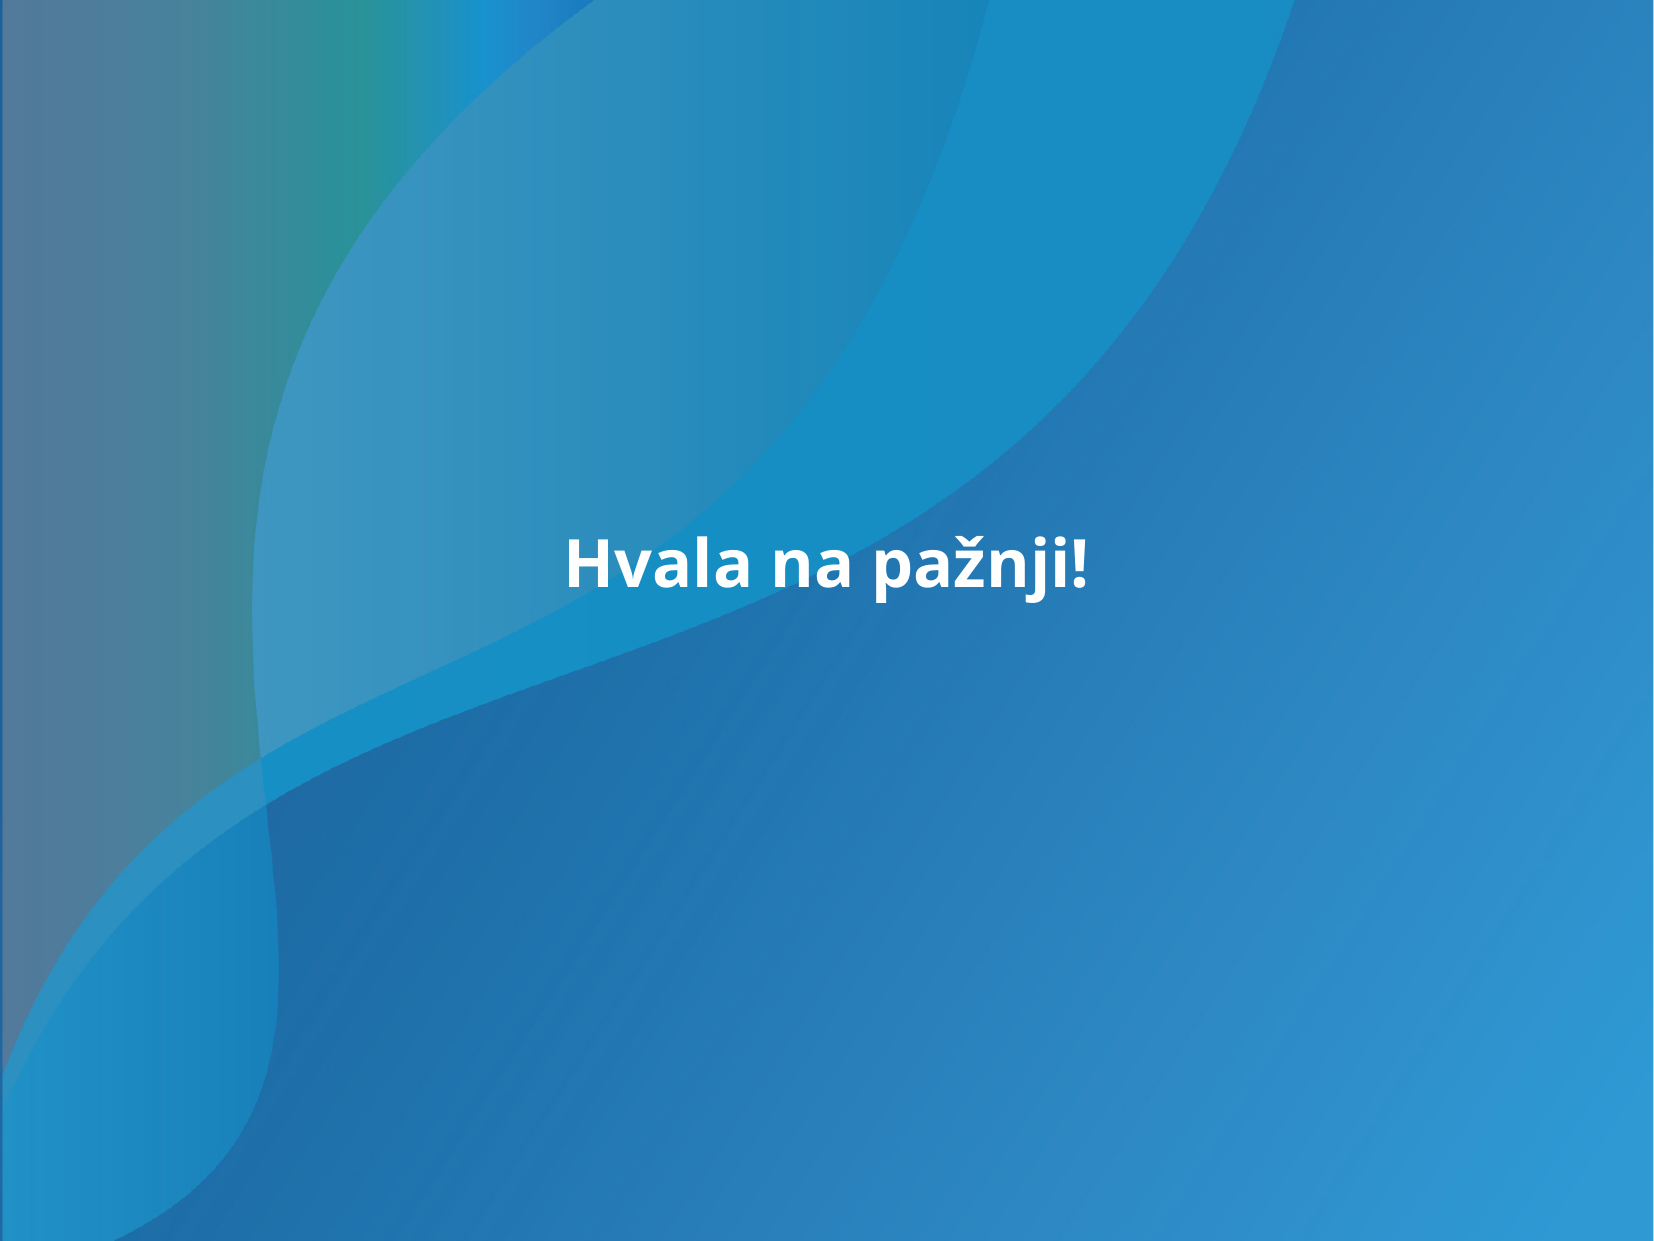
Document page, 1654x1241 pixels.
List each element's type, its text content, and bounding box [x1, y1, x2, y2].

picture [0, 0, 1654, 1241]
subtitle Hvala na pažnji! [82, 132, 1571, 1092]
